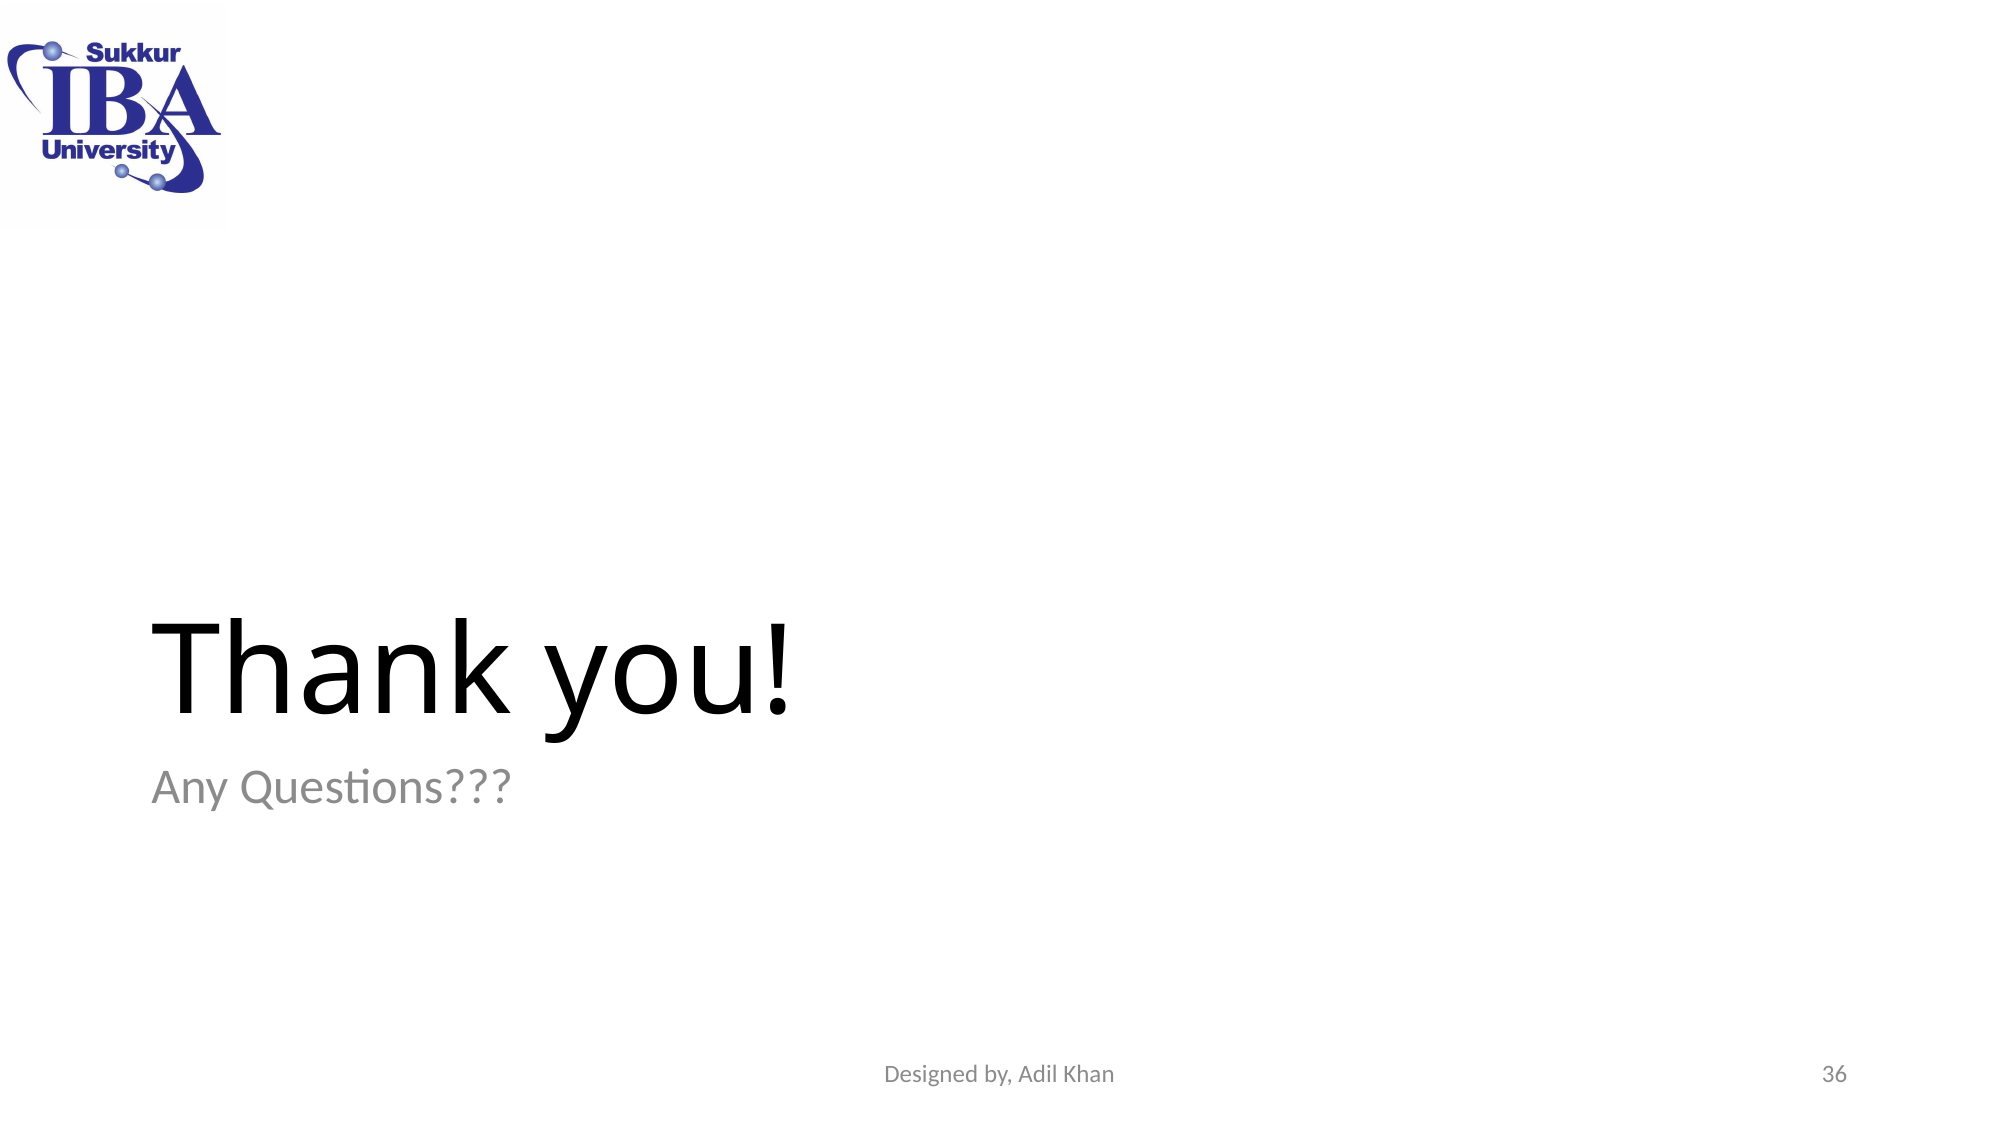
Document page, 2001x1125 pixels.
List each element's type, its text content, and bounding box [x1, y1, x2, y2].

picture [1, 4, 227, 230]
title Thank you! [136, 280, 1862, 749]
slide_number 36 [1412, 1042, 1863, 1103]
list Any Questions??? [136, 752, 1862, 999]
footer Designed by, Adil Khan [662, 1042, 1338, 1103]
